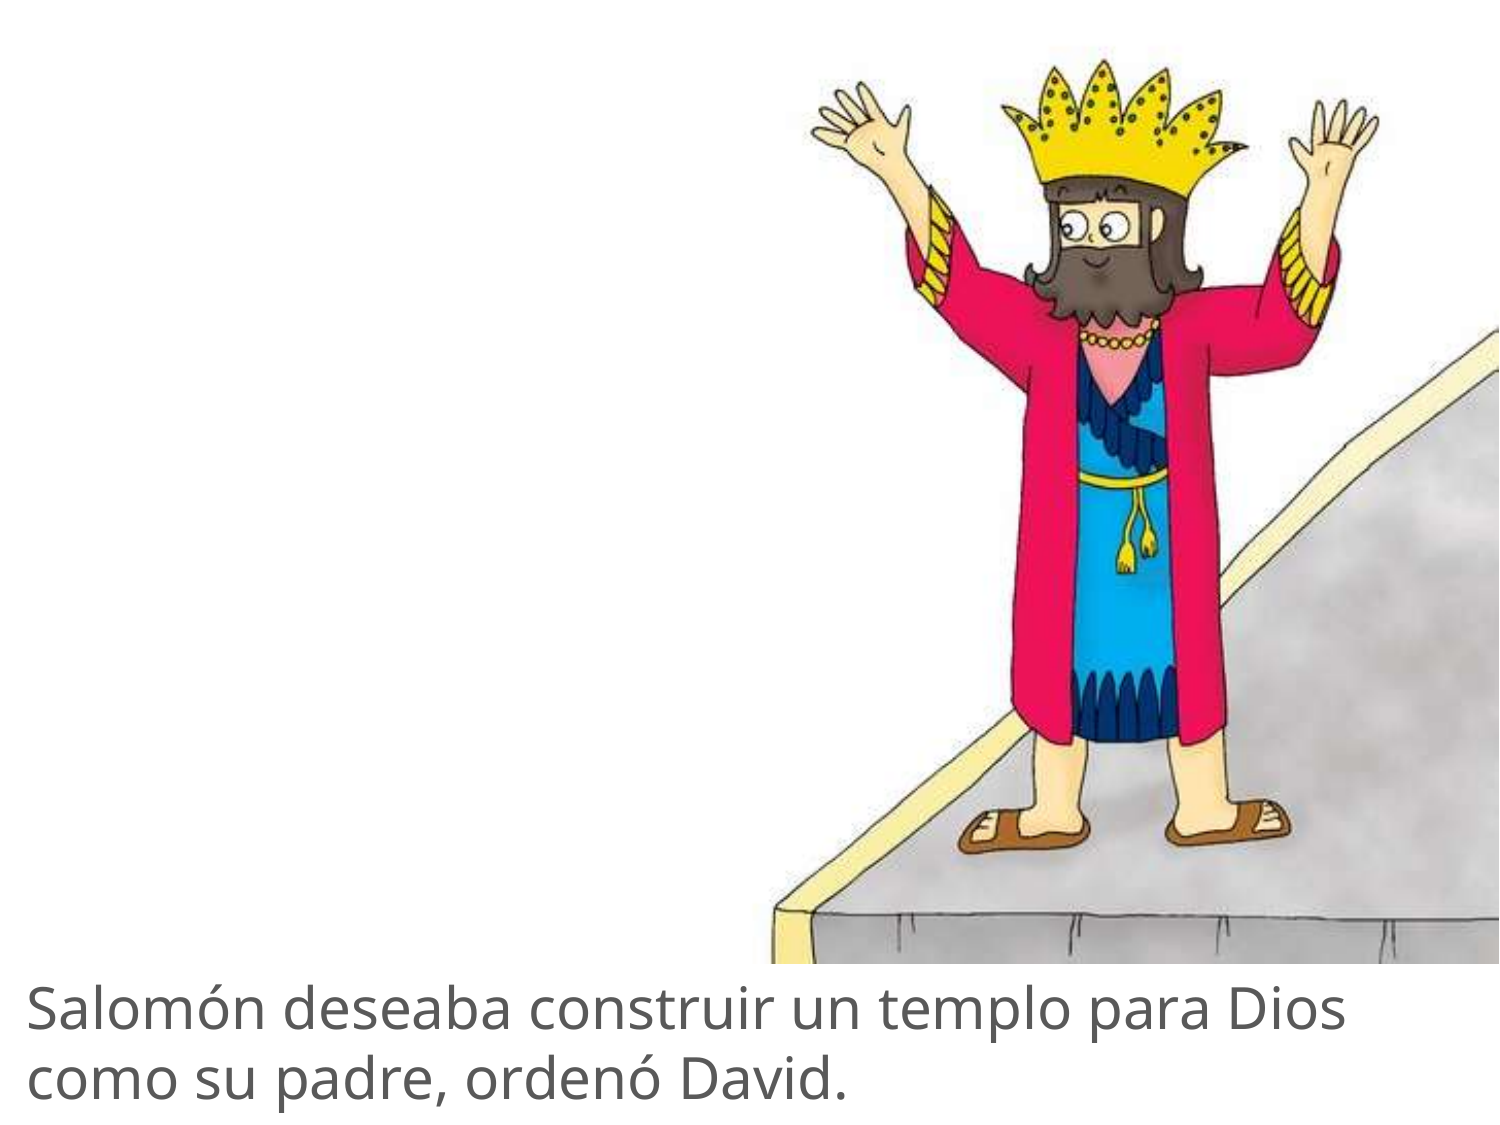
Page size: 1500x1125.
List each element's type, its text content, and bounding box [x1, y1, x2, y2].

text_box Salomón deseaba construir un templo para Dios como su padre, ordenó David. [11, 964, 1483, 1119]
picture [159, 13, 1499, 964]
